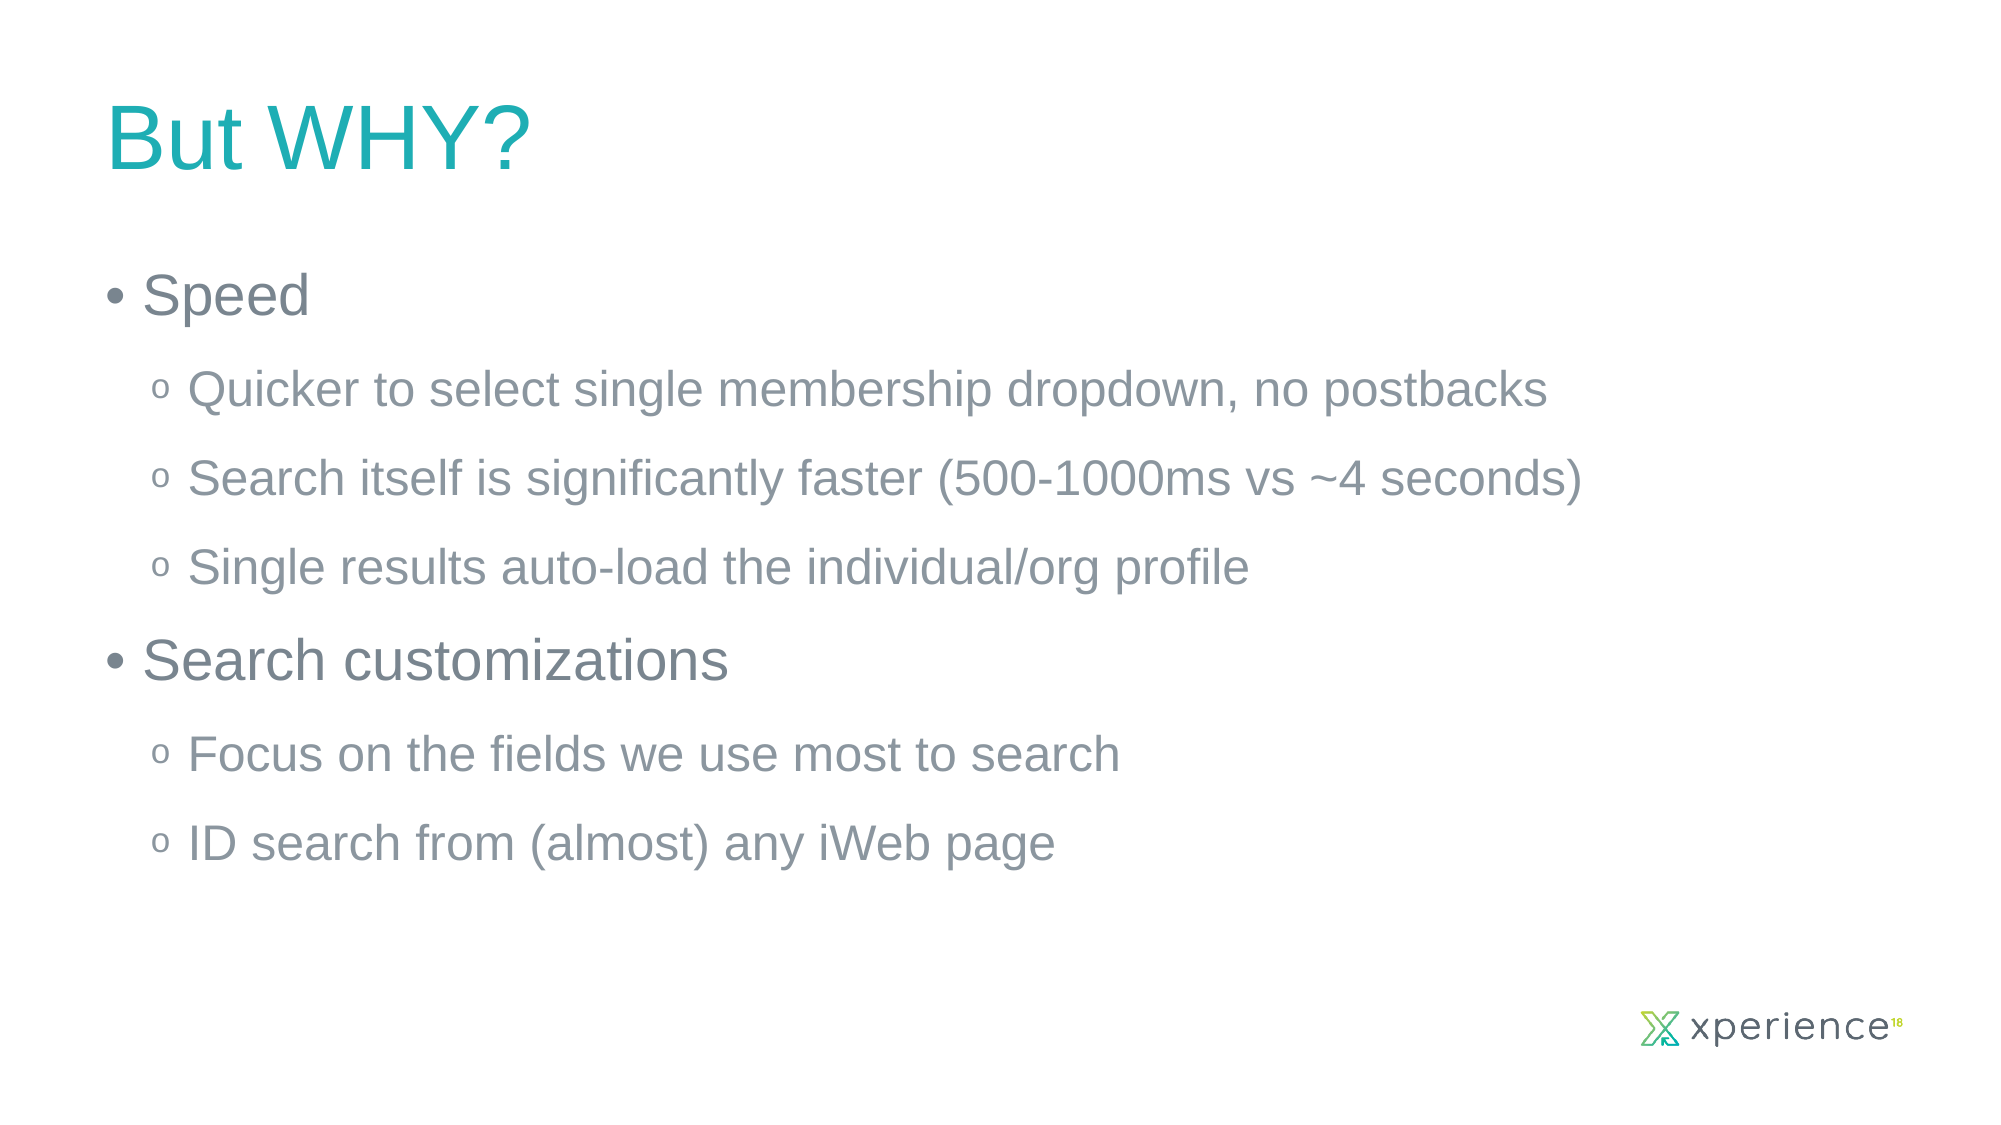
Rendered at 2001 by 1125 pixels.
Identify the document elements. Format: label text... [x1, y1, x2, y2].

list But WHY? [105, 90, 1905, 201]
list Speed Quicker to select single membership dropdown, no postbacks Search itself is significantly faster (500-1000ms vs ~4 seconds) Single results auto-load the individual/org profile Search customizations Focus on the fields we use most to search ID search from (almost) any iWeb page [105, 254, 1905, 977]
picture [1640, 1011, 1903, 1047]
